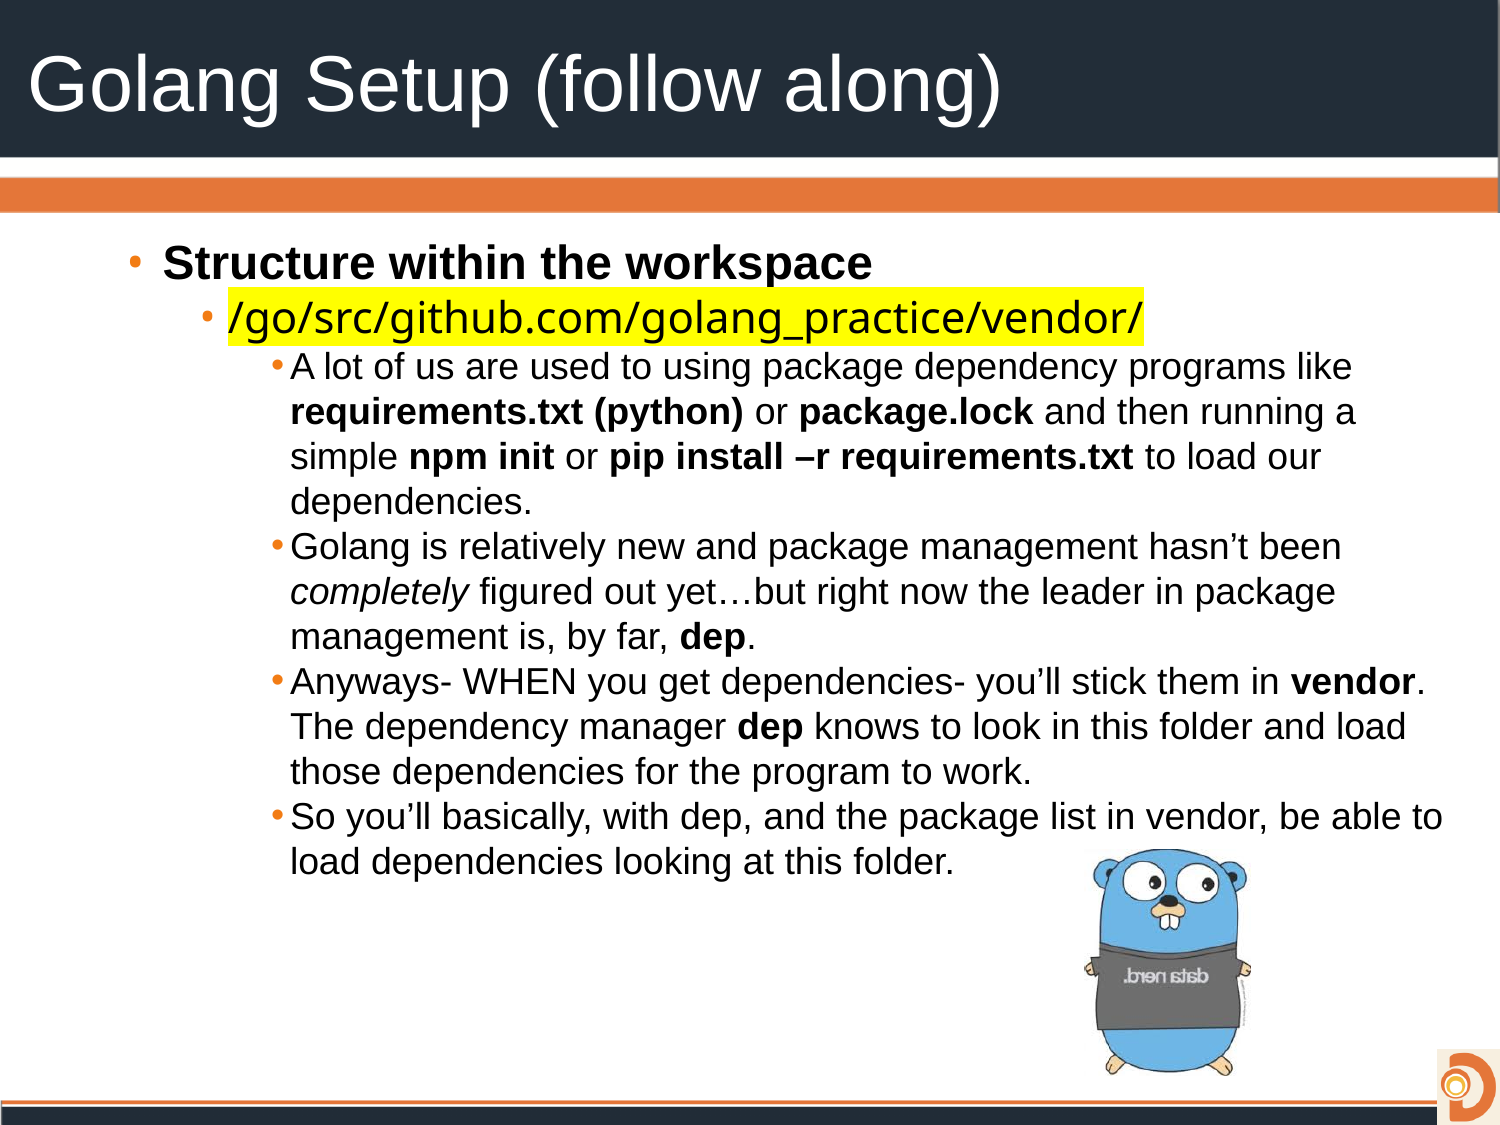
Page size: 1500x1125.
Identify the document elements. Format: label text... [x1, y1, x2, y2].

picture [1084, 849, 1251, 1077]
picture [2, 1049, 1500, 1125]
title Golang Setup (follow along) [12, 24, 1488, 136]
list Structure within the workspace /go/src/github.com/golang_practice/vendor/ A lot of us are used to using package dependency programs like requirements.txt (python) or package.lock and then running a simple npm init or pip install –r requirements.txt to load our dependencies. Golang is relatively new and package management hasn’t been completely figured out yet…but right now the leader in package management is, by far, dep. Anyways- WHEN you get dependencies- you’ll stick them in vendor. The dependency manager dep knows to look in this folder and load those dependencies for the program to work. So you’ll basically, with dep, and the package list in vendor, be able to load dependencies looking at this folder. [12, 217, 1488, 885]
picture [0, 0, 1500, 213]
